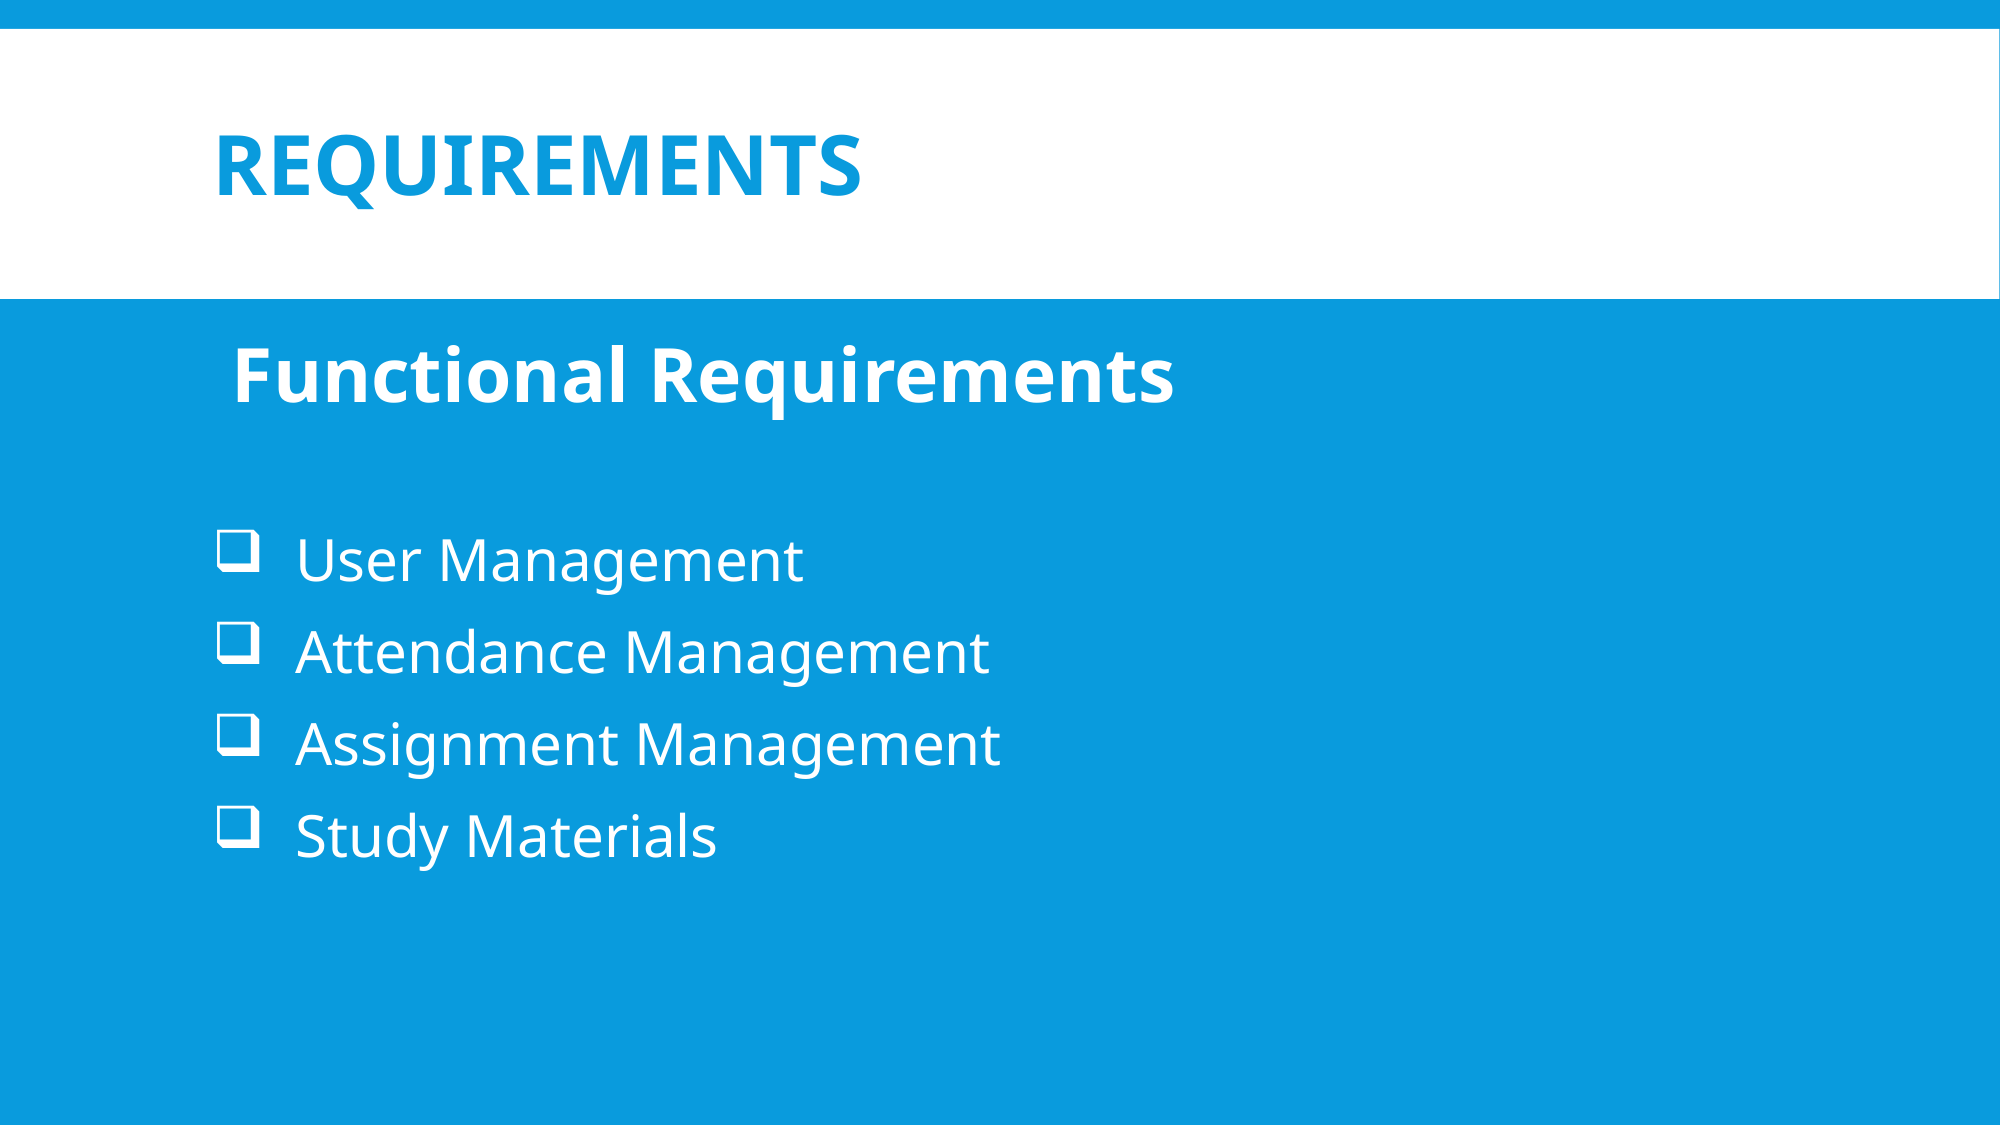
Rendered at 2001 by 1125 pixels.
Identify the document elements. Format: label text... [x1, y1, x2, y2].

title Requirements [197, 46, 1803, 295]
list Functional Requirements User Management Attendance Management Assignment Management Study Materials [197, 329, 1803, 1020]
